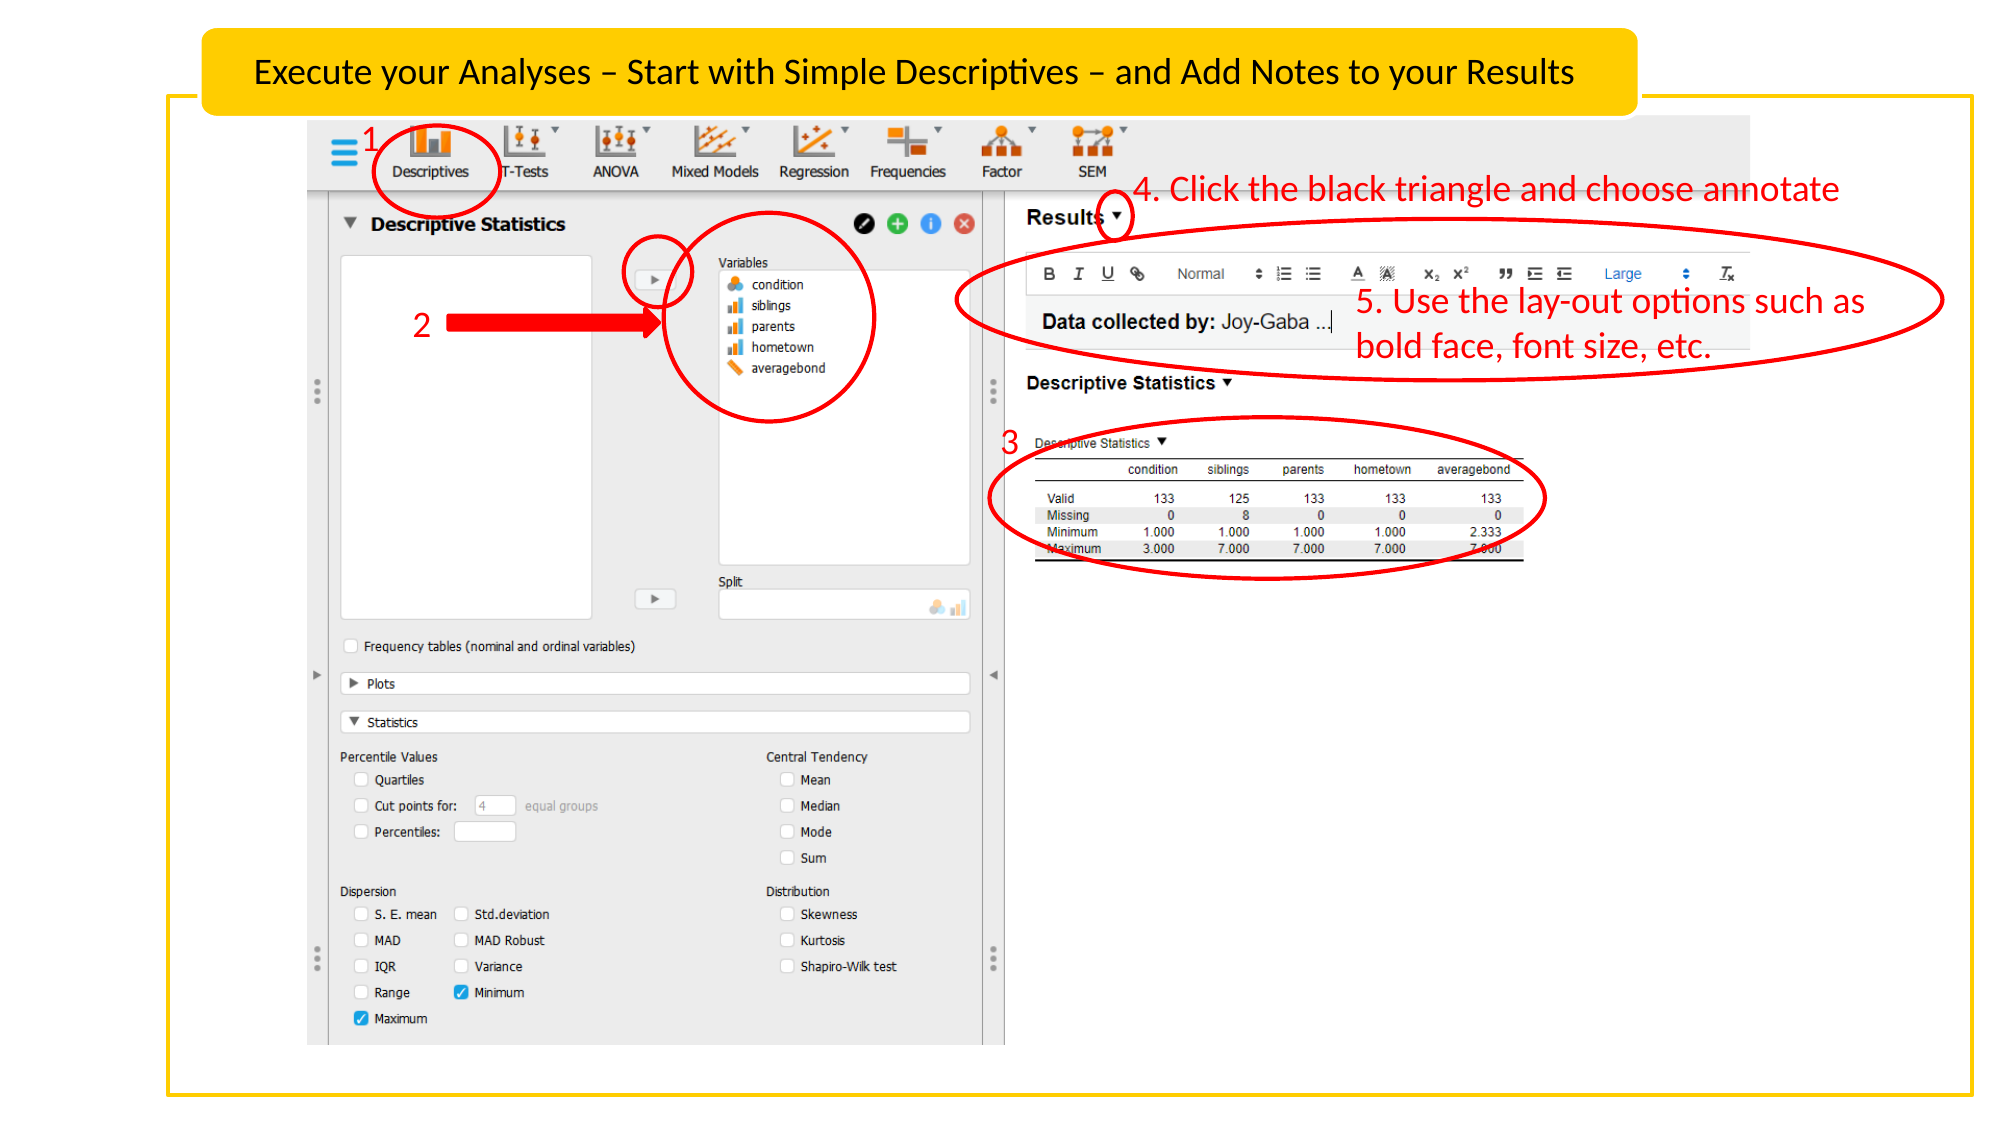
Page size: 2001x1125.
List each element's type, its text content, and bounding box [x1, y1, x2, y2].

text_box Execute your Analyses – Start with Simple Descriptives – and Add Notes to your Results [197, 23, 1642, 121]
picture [287, 113, 1751, 1045]
text_box [1755, 234, 1945, 324]
text_box [166, 94, 1974, 1097]
text_box 5. Use the lay-out options such as bold face, font size, etc. [1755, 276, 1924, 367]
text_box 4. Click the black triangle and choose annotate [1755, 163, 1854, 209]
